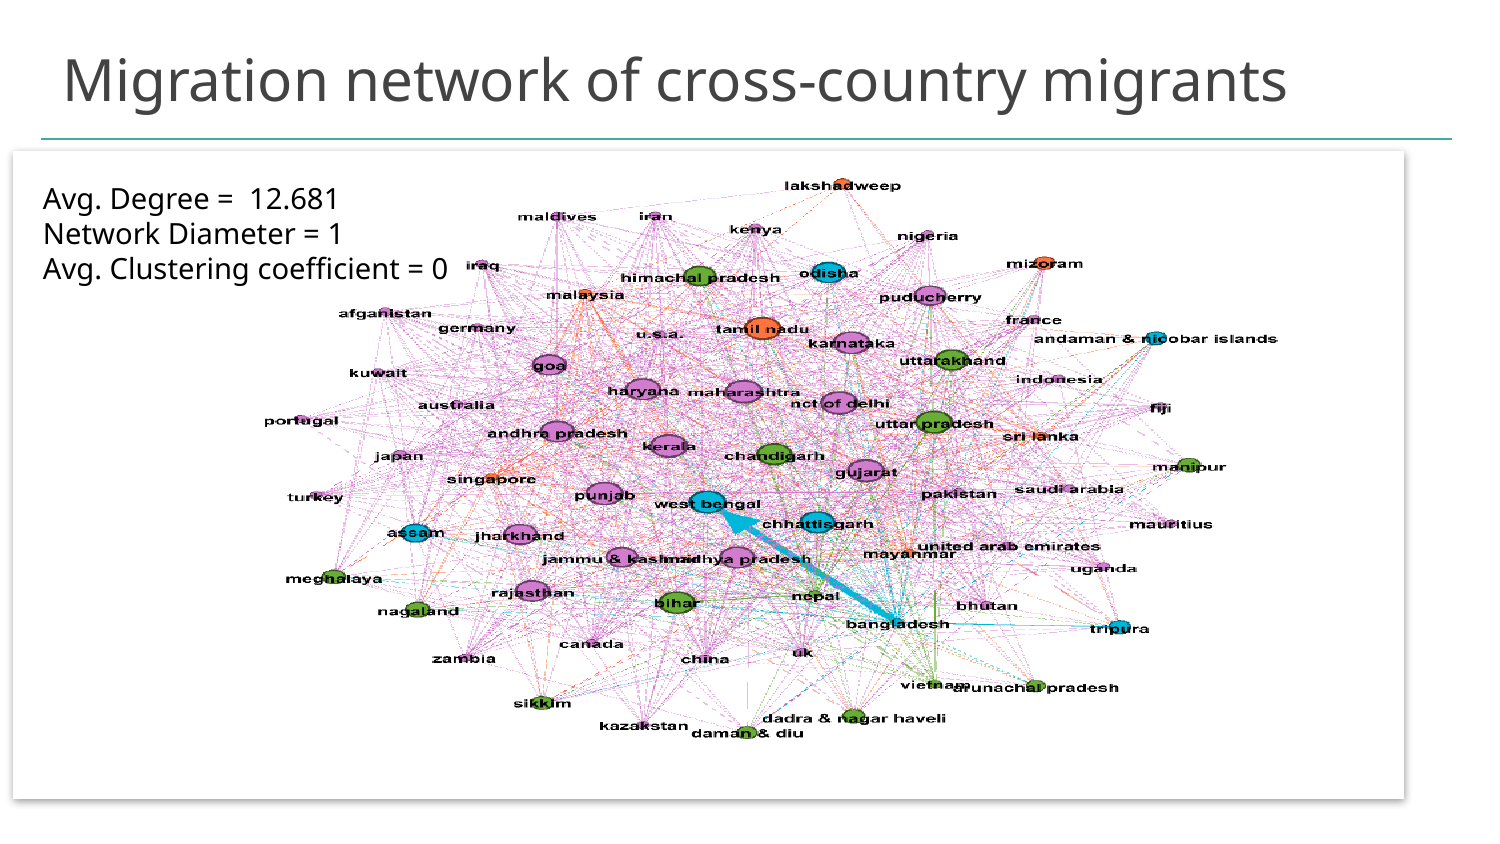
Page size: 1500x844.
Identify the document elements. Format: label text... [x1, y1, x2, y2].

picture [27, 164, 1390, 786]
title Migration network of cross-country migrants [47, 27, 1446, 122]
